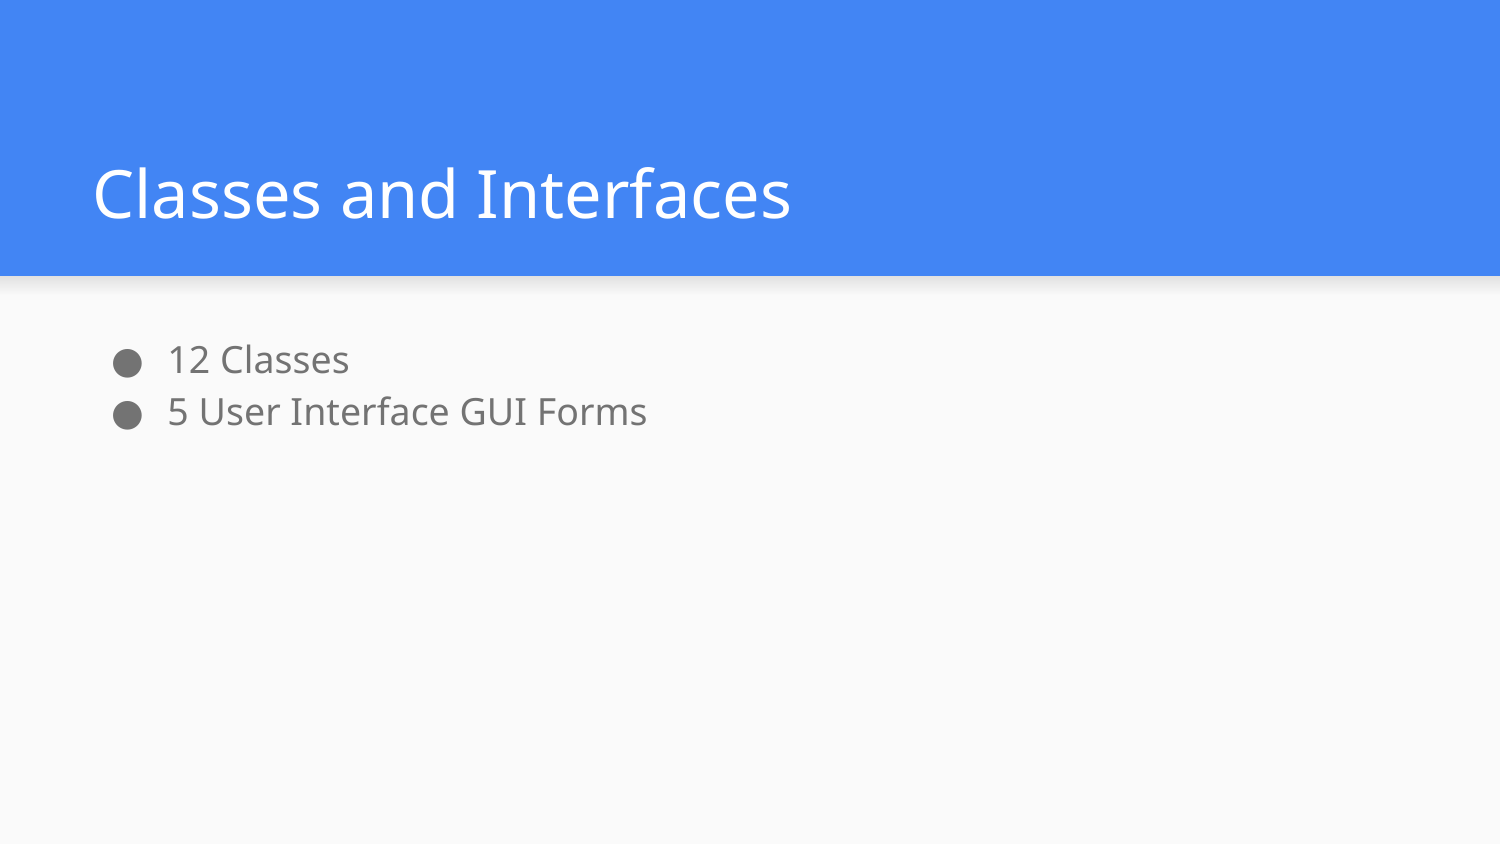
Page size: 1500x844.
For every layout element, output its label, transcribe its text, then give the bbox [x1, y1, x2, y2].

title Classes and Interfaces [77, 121, 1427, 248]
list 12 Classes 5 User Interface GUI Forms [77, 314, 1427, 760]
